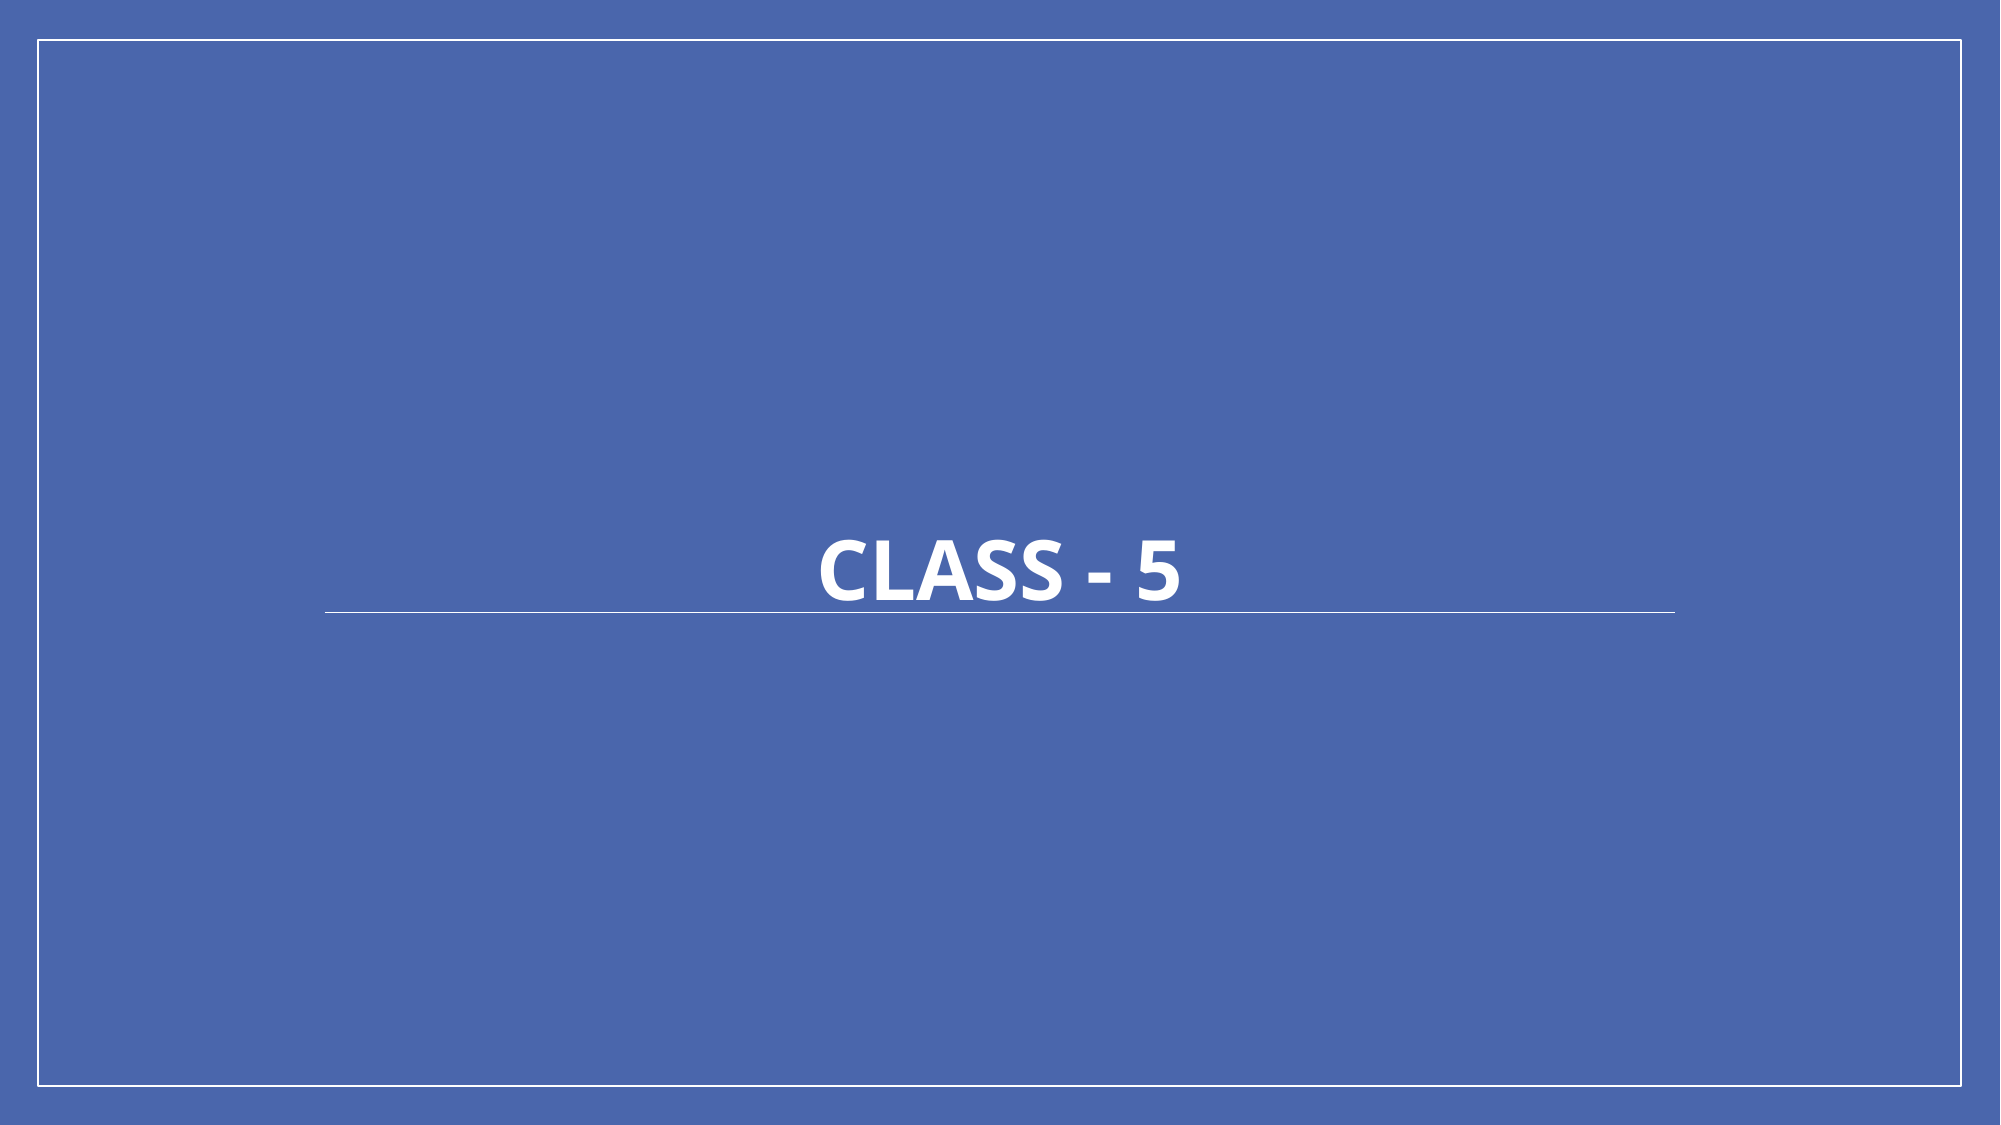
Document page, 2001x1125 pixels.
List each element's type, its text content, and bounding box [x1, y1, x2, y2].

title Class - 5 [182, 144, 1818, 625]
